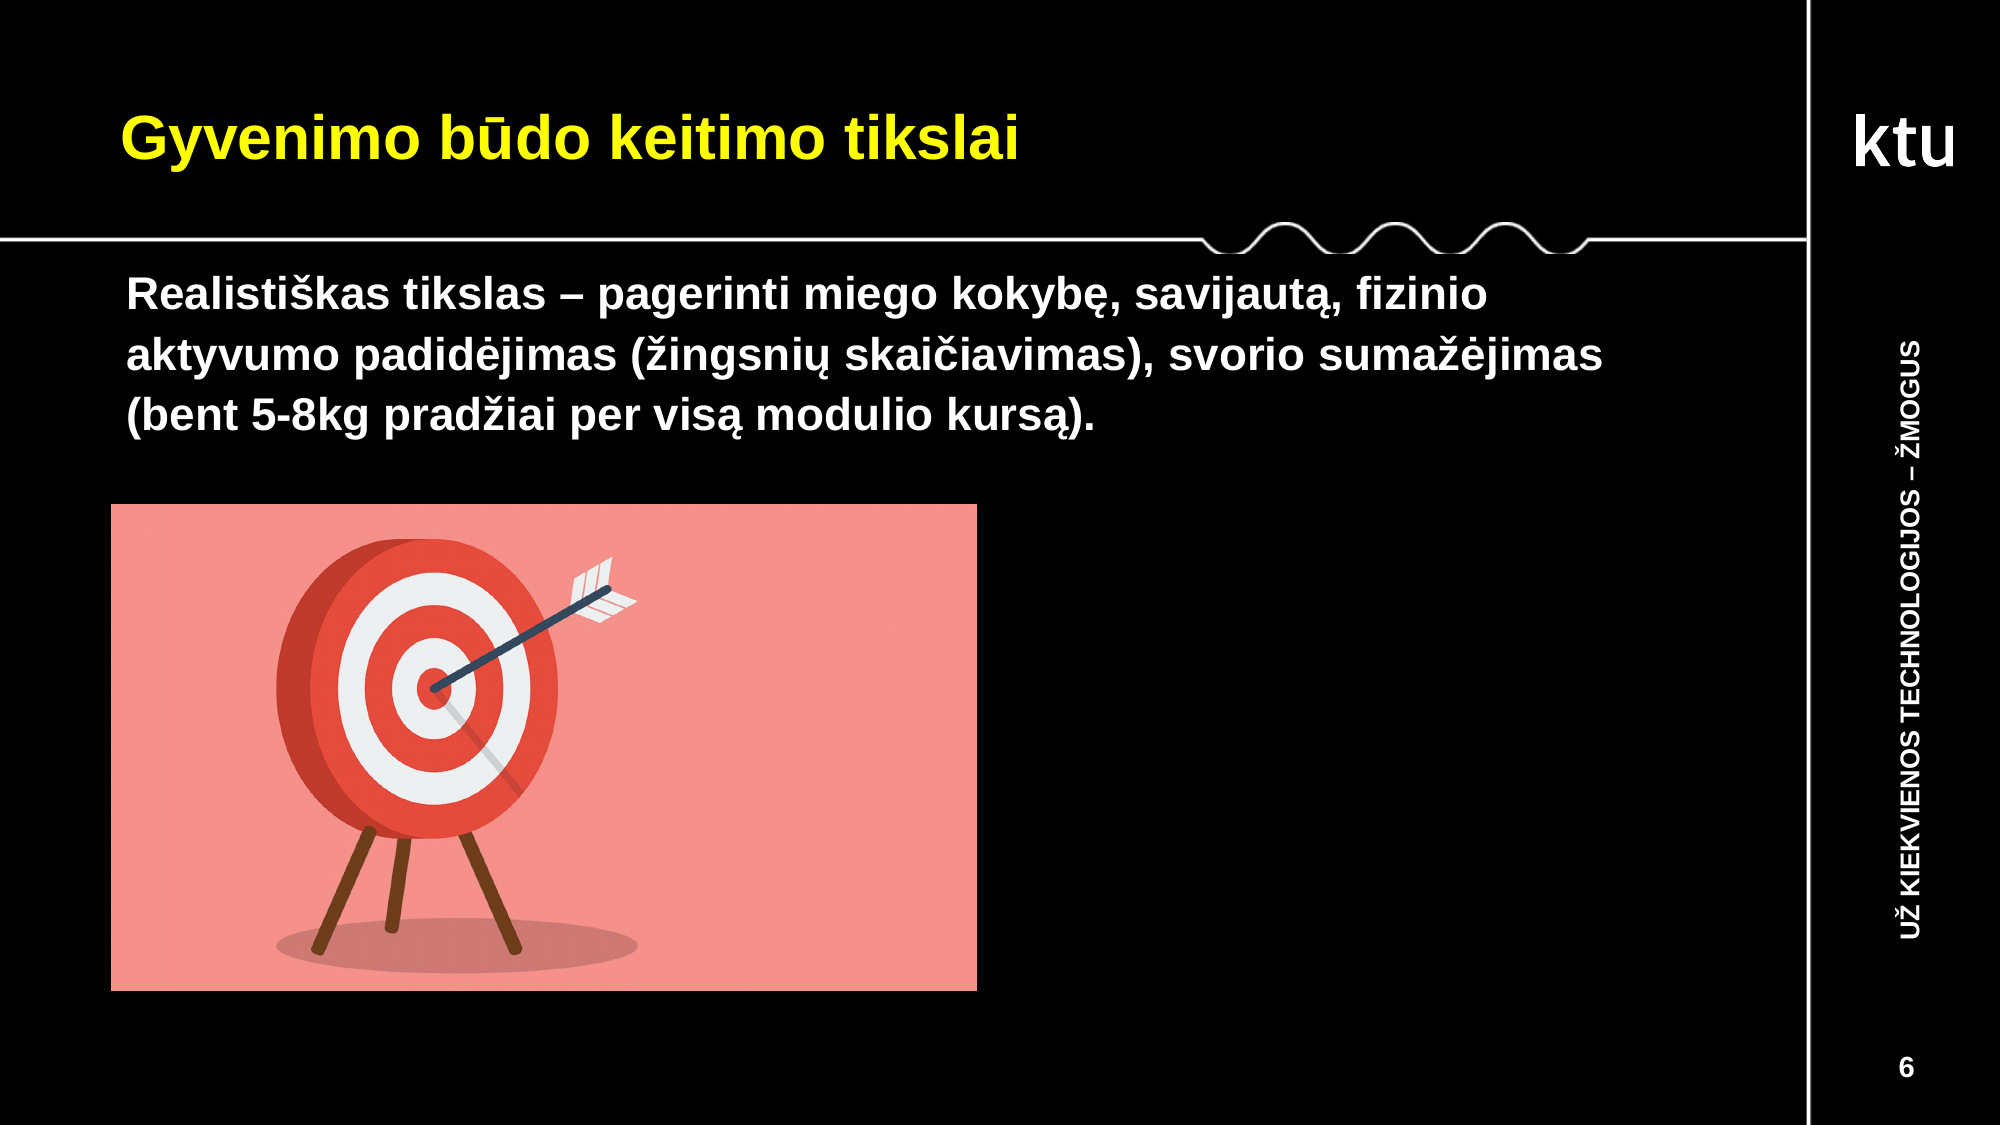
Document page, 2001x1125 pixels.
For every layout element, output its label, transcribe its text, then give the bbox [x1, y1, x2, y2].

text_box 6 [1831, 1031, 1983, 1091]
text_box UŽ KIEKVIENOS TECHNOLOGIJOS – ŽMOGUS [1813, 234, 2000, 956]
picture [0, 0, 1813, 1125]
picture [1855, 114, 1953, 167]
text_box Realistiškas tikslas – pagerinti miego kokybę, savijautą, fizinio aktyvumo padidėjimas (žingsnių skaičiavimas), svorio sumažėjimas (bent 5-8kg pradžiai per visą modulio kursą). [111, 280, 1724, 448]
text_box Gyvenimo būdo keitimo tikslai [105, 98, 1731, 183]
picture [111, 504, 977, 991]
